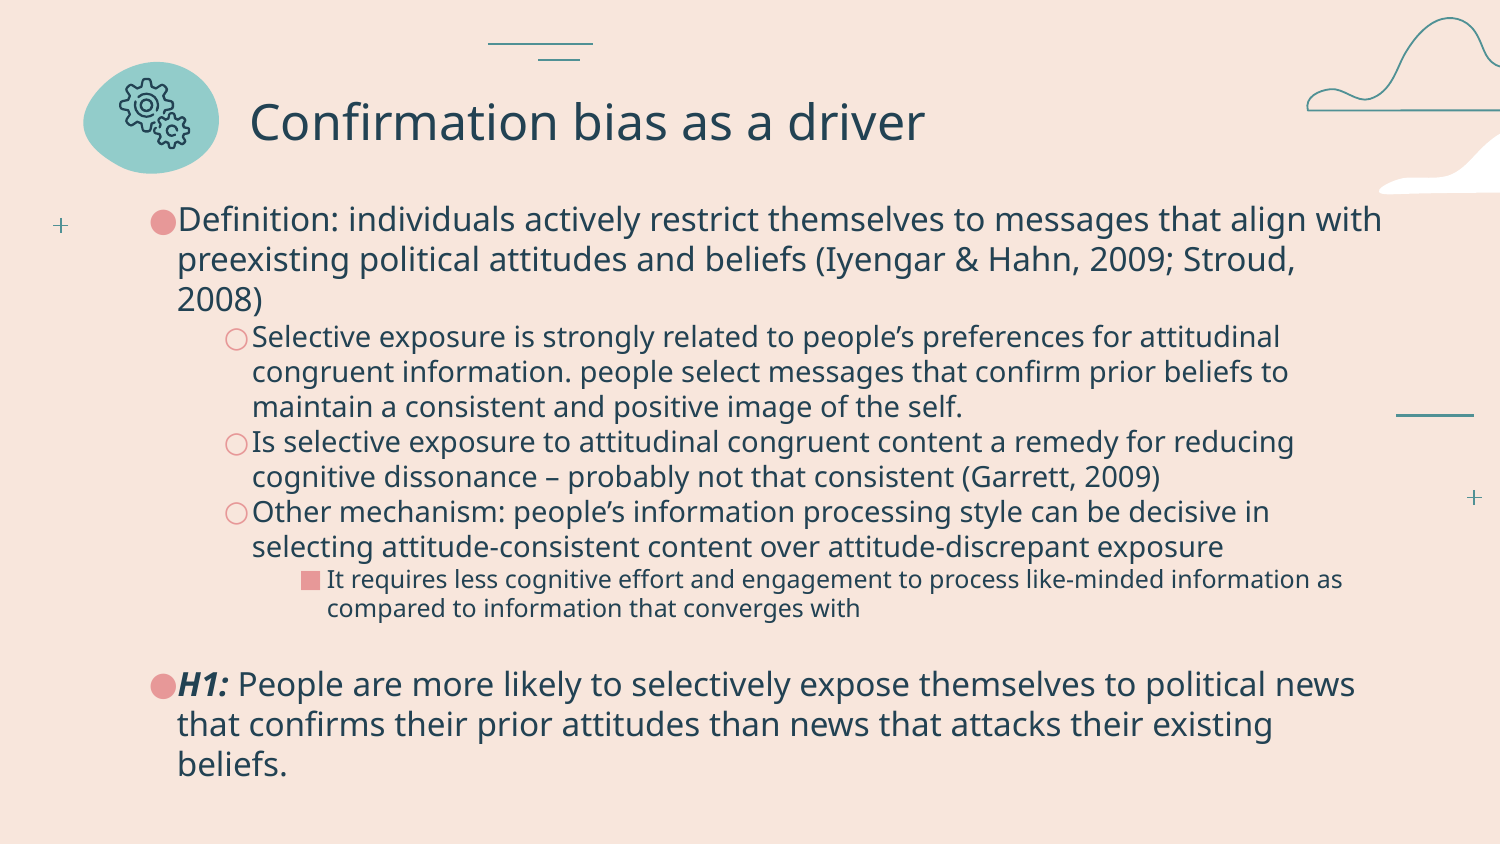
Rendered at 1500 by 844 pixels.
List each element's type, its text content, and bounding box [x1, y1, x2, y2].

list Definition: individuals actively restrict themselves to messages that align with preexisting political attitudes and beliefs (Iyengar & Hahn, 2009; Stroud, 2008) Selective exposure is strongly related to people’s preferences for attitudinal congruent information. people select messages that confirm prior beliefs to maintain a consistent and positive image of the self. Is selective exposure to attitudinal congruent content a remedy for reducing cognitive dissonance – probably not that consistent (Garrett, 2009) Other mechanism: people’s information processing style can be decisive in selecting attitude-consistent content over attitude-discrepant exposure It requires less cognitive effort and engagement to process like-minded information as compared to information that converges with H1: People are more likely to selectively expose themselves to political news that confirms their prior attitudes than news that attacks their existing beliefs. [133, 183, 1405, 794]
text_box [82, 61, 227, 175]
title Confirmation bias as a driver [234, 86, 1226, 150]
